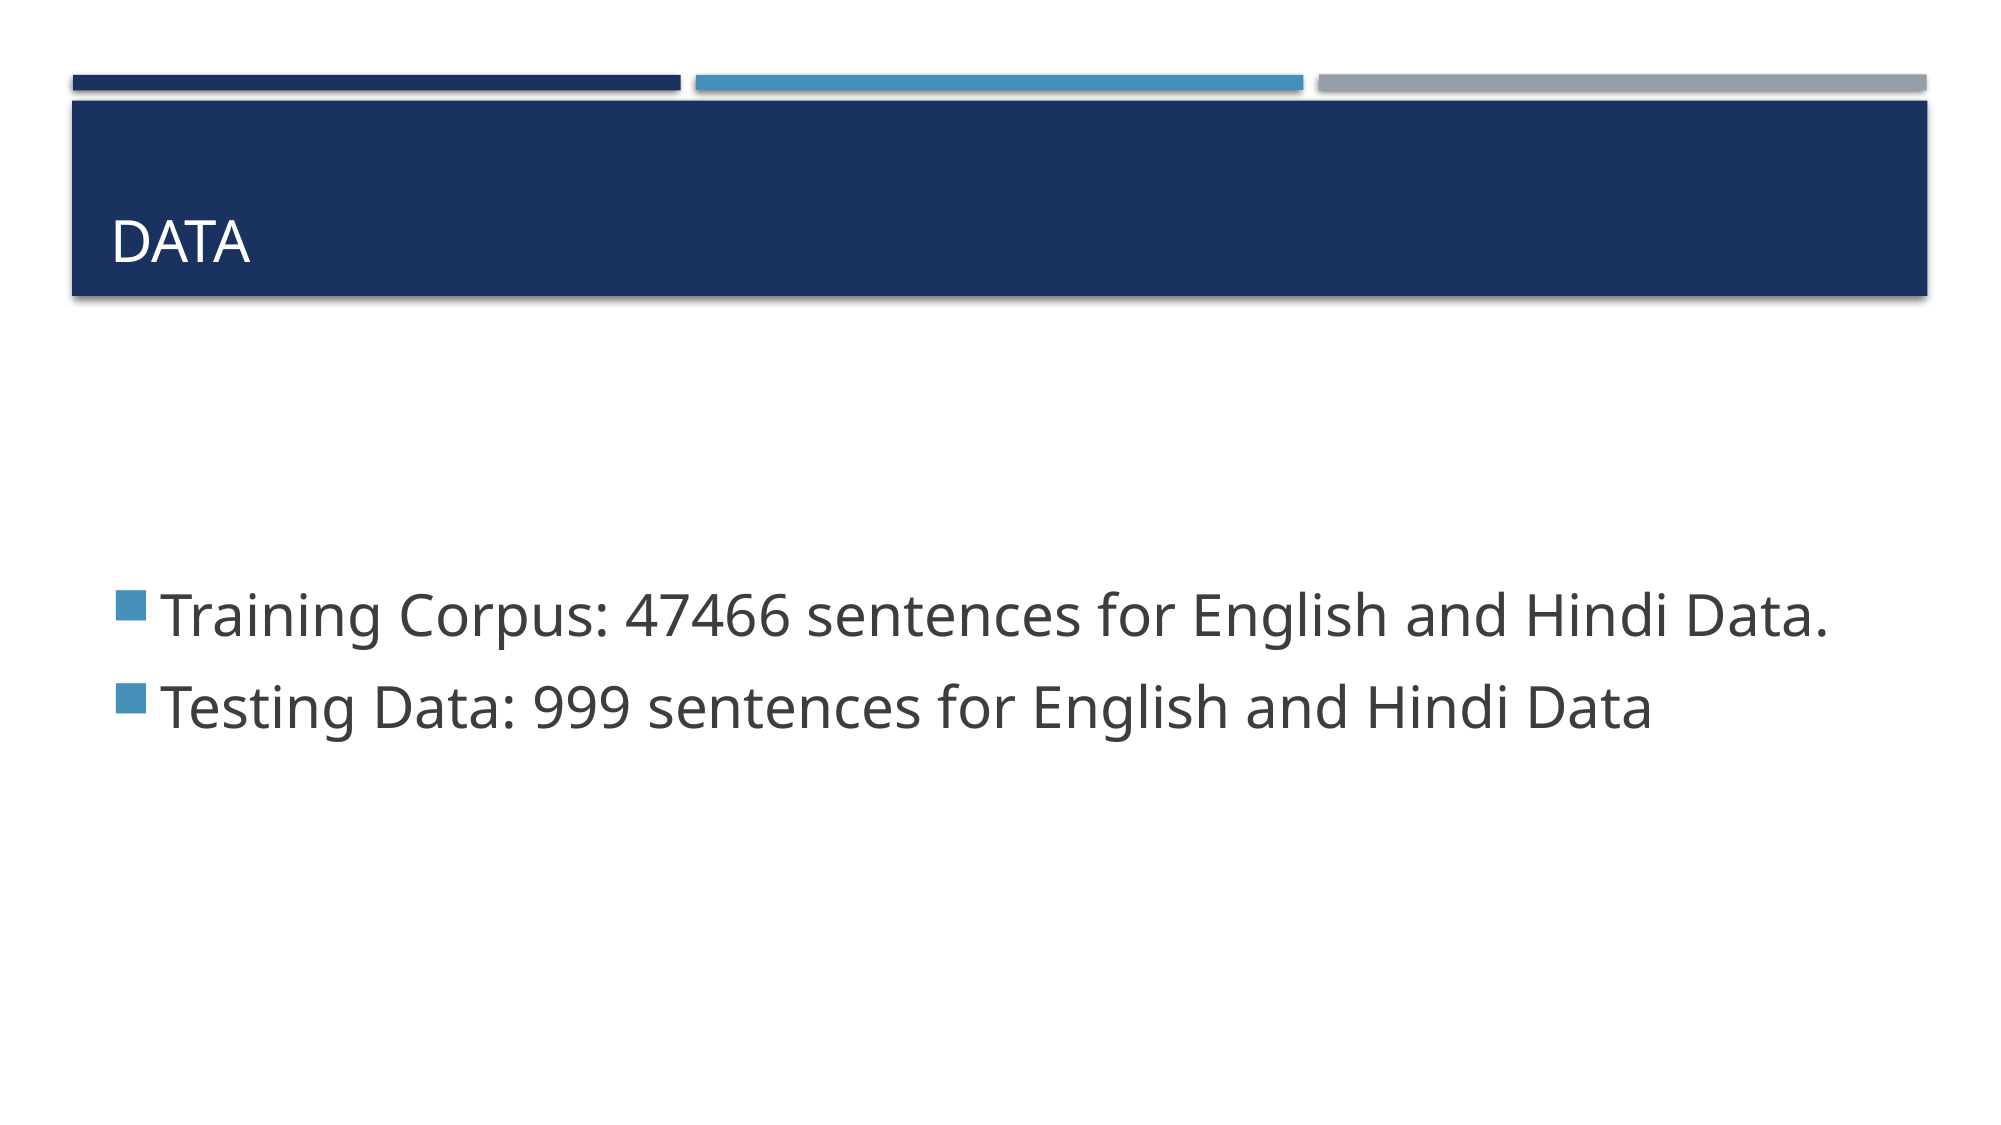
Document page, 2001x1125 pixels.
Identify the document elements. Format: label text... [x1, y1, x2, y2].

list Training Corpus: 47466 sentences for English and Hindi Data. Testing Data: 999 sentences for English and Hindi Data [95, 357, 1905, 962]
title DATA [95, 115, 1905, 282]
